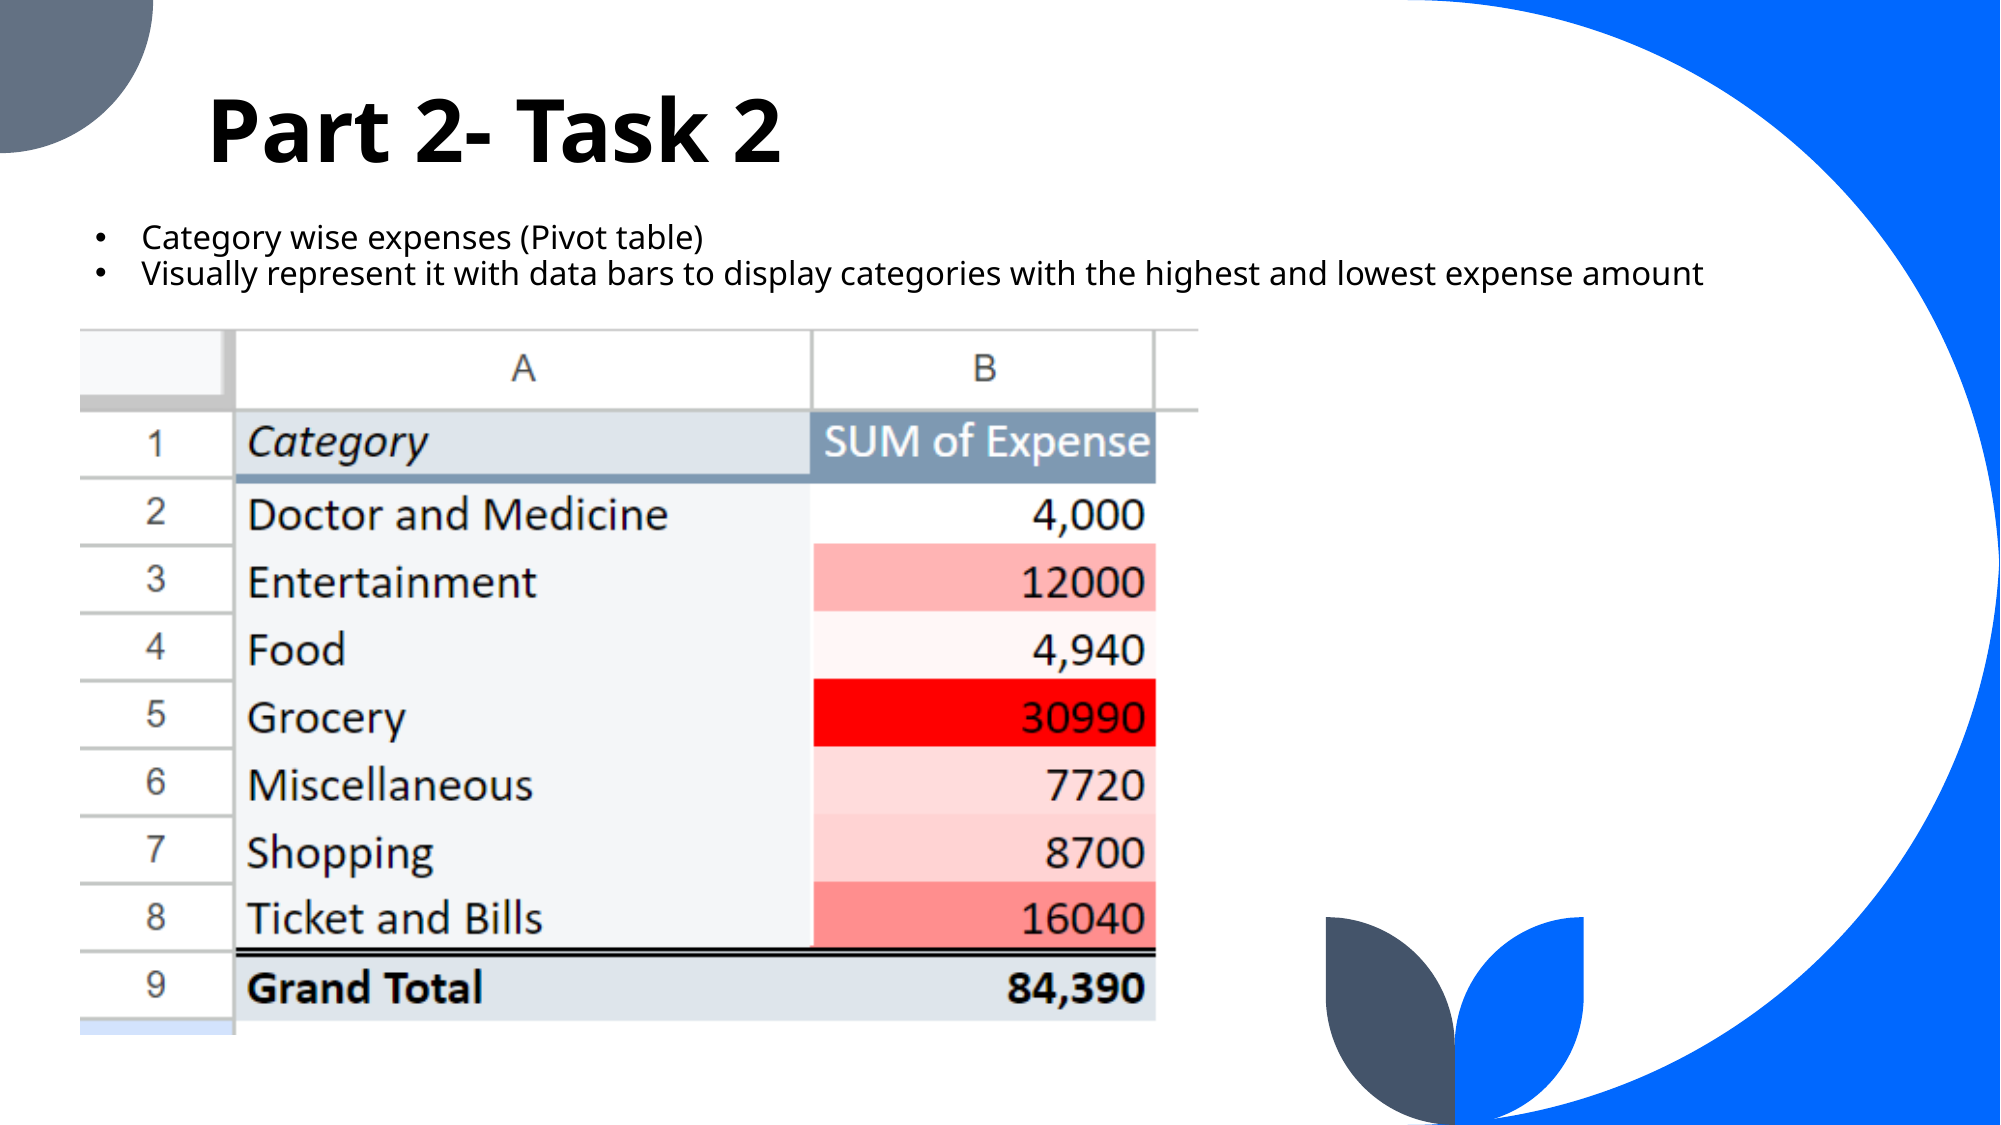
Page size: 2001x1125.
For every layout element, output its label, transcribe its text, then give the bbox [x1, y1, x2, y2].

title Part 2- Task 2 [191, 0, 1767, 188]
picture [80, 326, 1199, 1035]
list Category wise expenses (Pivot table) Visually represent it with data bars to display categories with the highest and lowest expense amount [80, 213, 1846, 300]
